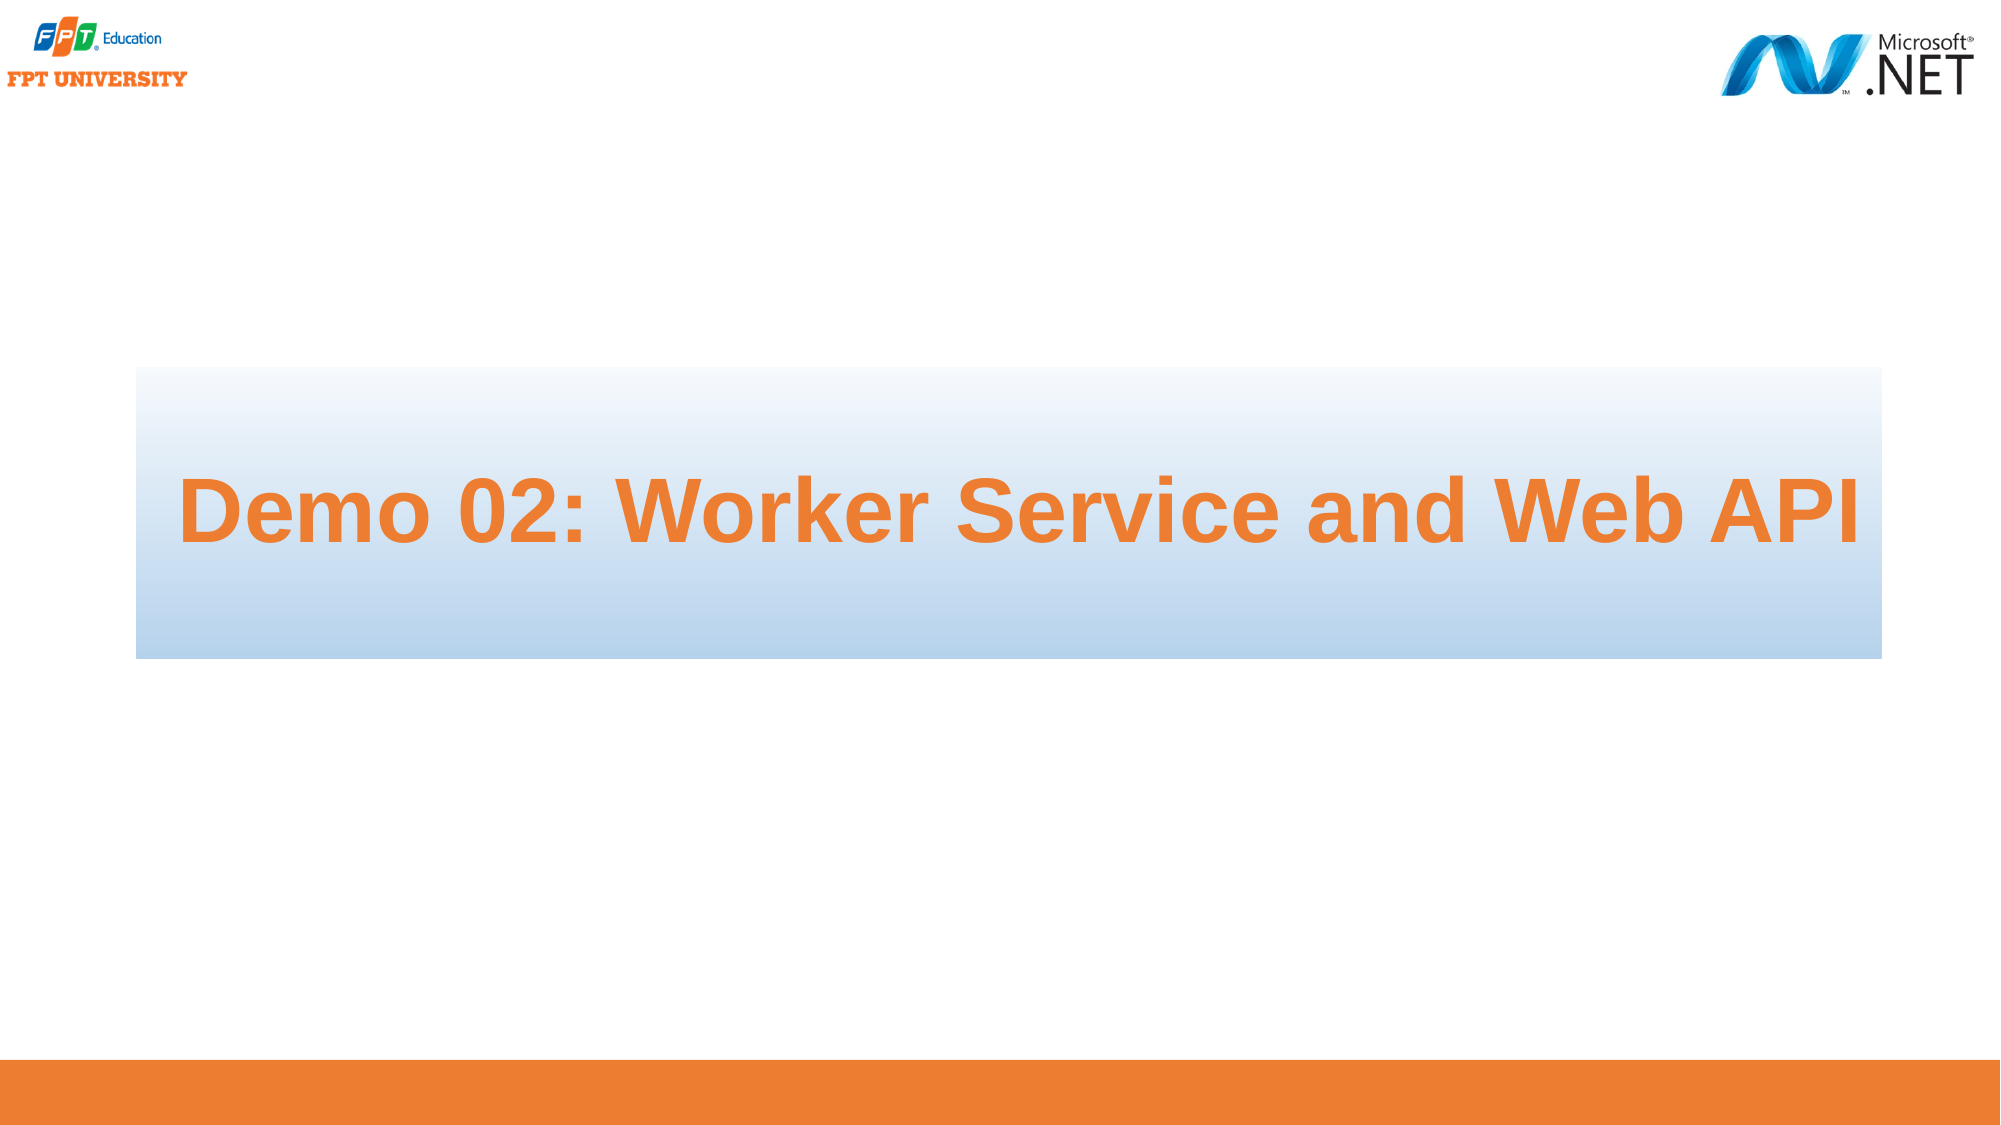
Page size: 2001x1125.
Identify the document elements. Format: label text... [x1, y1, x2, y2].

title Demo 02: Worker Service and Web API [136, 367, 1882, 659]
picture [0, 2, 194, 97]
picture [1685, 0, 2001, 129]
